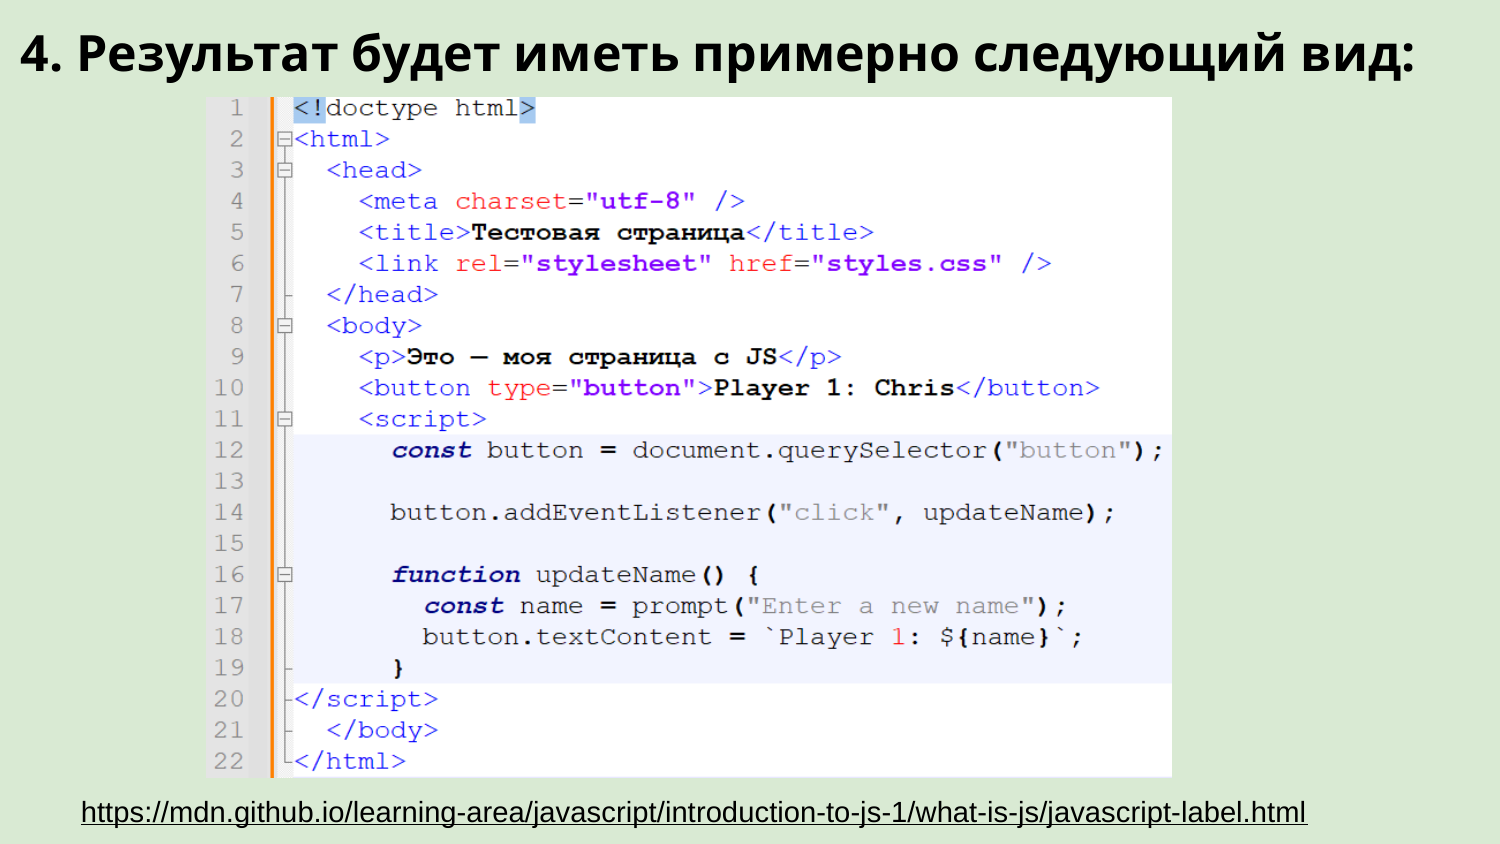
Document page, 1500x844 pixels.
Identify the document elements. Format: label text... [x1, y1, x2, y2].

text_box 4. Результат будет иметь примерно следующий вид: [5, 6, 1494, 97]
text_box https://mdn.github.io/learning-area/javascript/introduction-to-js-1/what-is-js/javascript-label.html [65, 777, 1471, 843]
picture [206, 97, 1172, 779]
